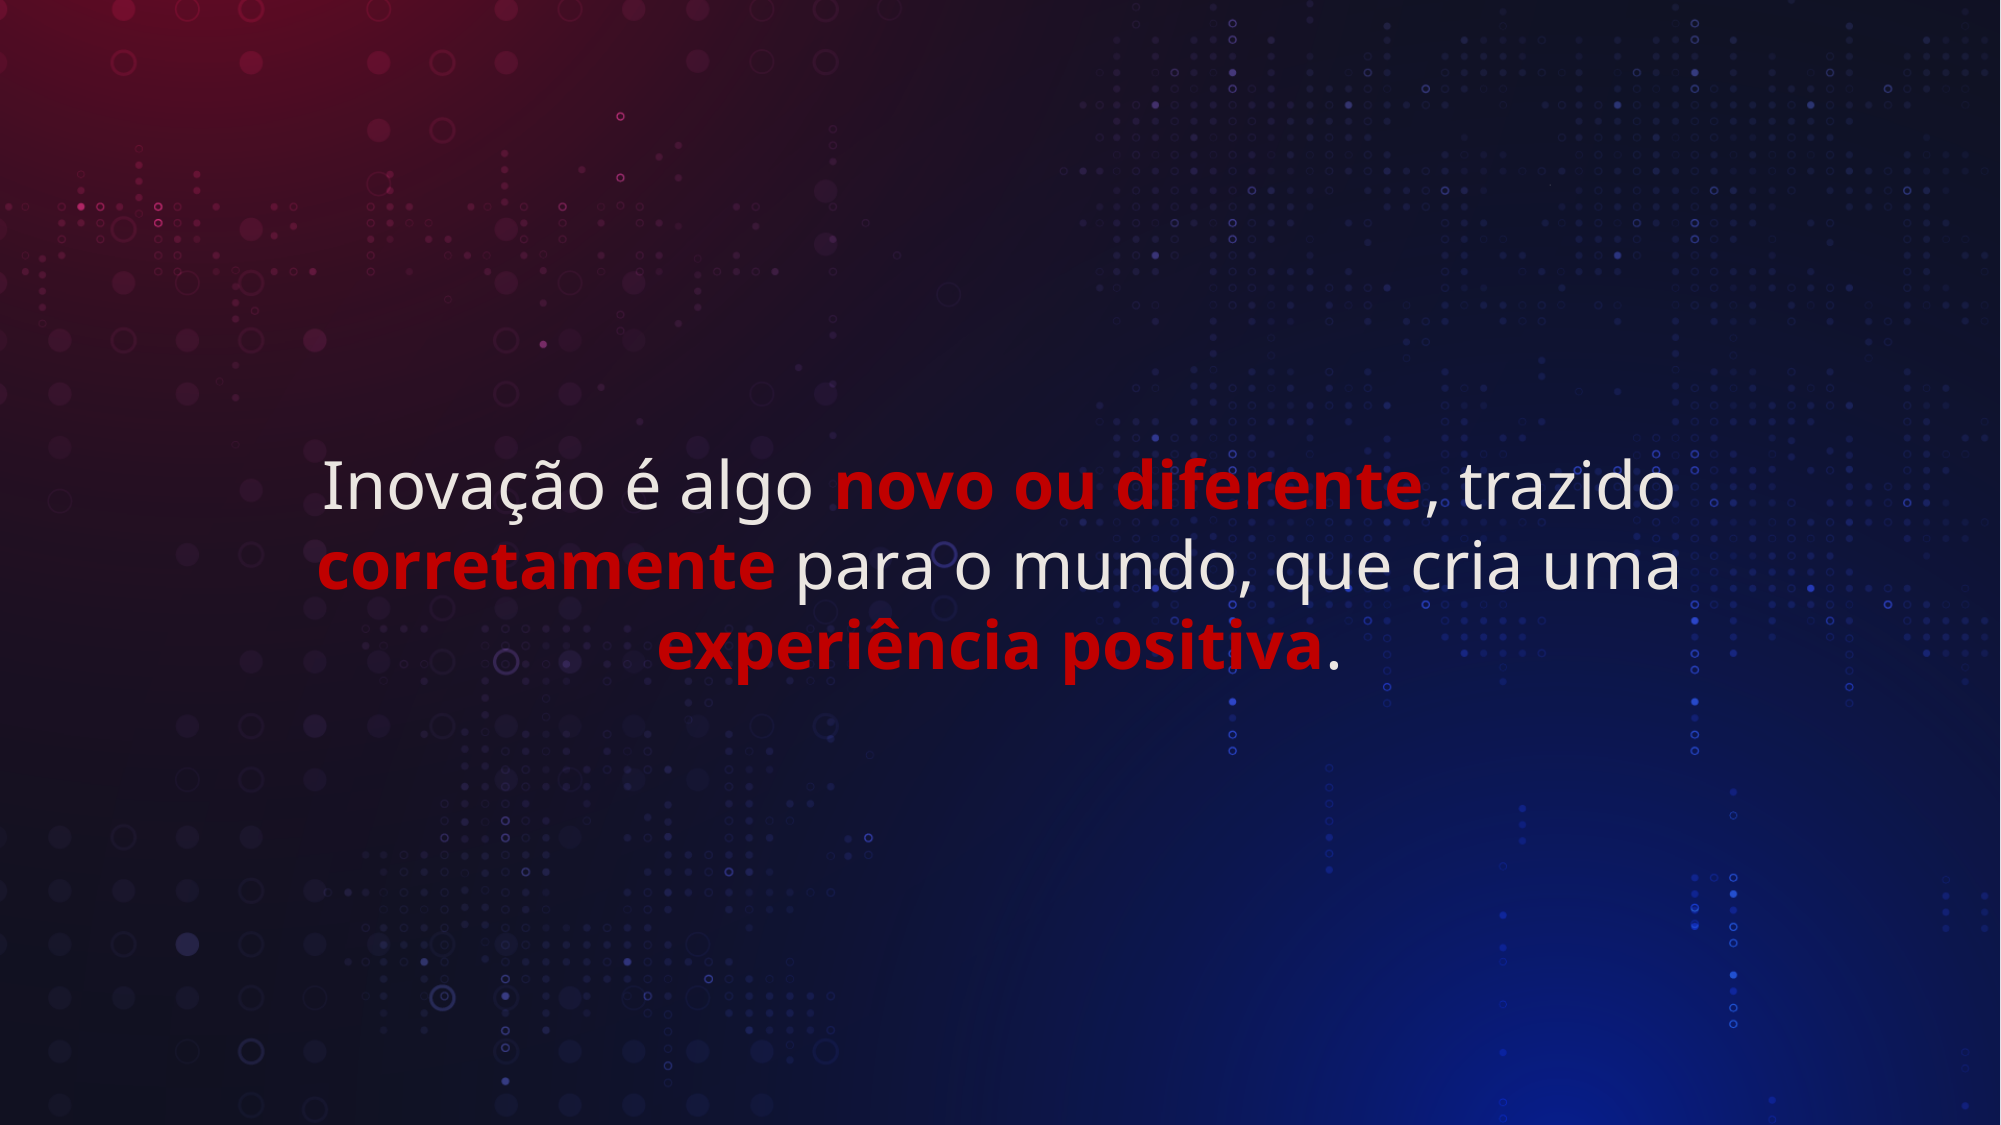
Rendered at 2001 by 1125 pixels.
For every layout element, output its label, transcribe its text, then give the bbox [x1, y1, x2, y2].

picture [0, 0, 2001, 1125]
list Inovação é algo novo ou diferente, trazido corretamente para o mundo, que cria uma experiência positiva. [273, 399, 1727, 726]
